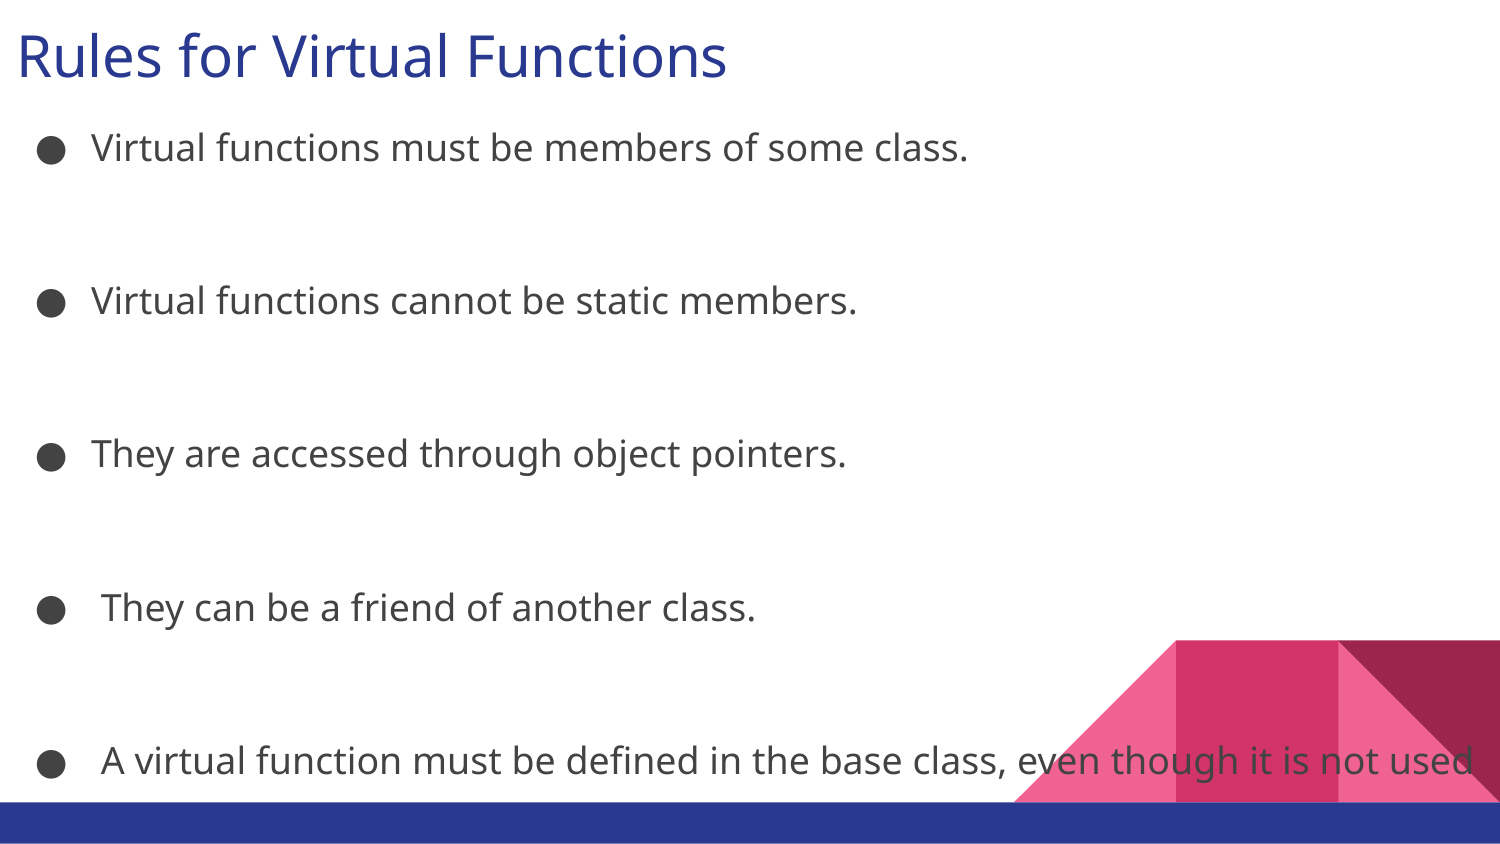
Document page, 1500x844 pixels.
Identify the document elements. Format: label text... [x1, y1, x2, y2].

list Virtual functions must be members of some class. Virtual functions cannot be static members. They are accessed through object pointers. They can be a friend of another class. A virtual function must be defined in the base class, even though it is not used [1, 101, 1500, 844]
title Rules for Virtual Functions [1, 4, 1399, 101]
